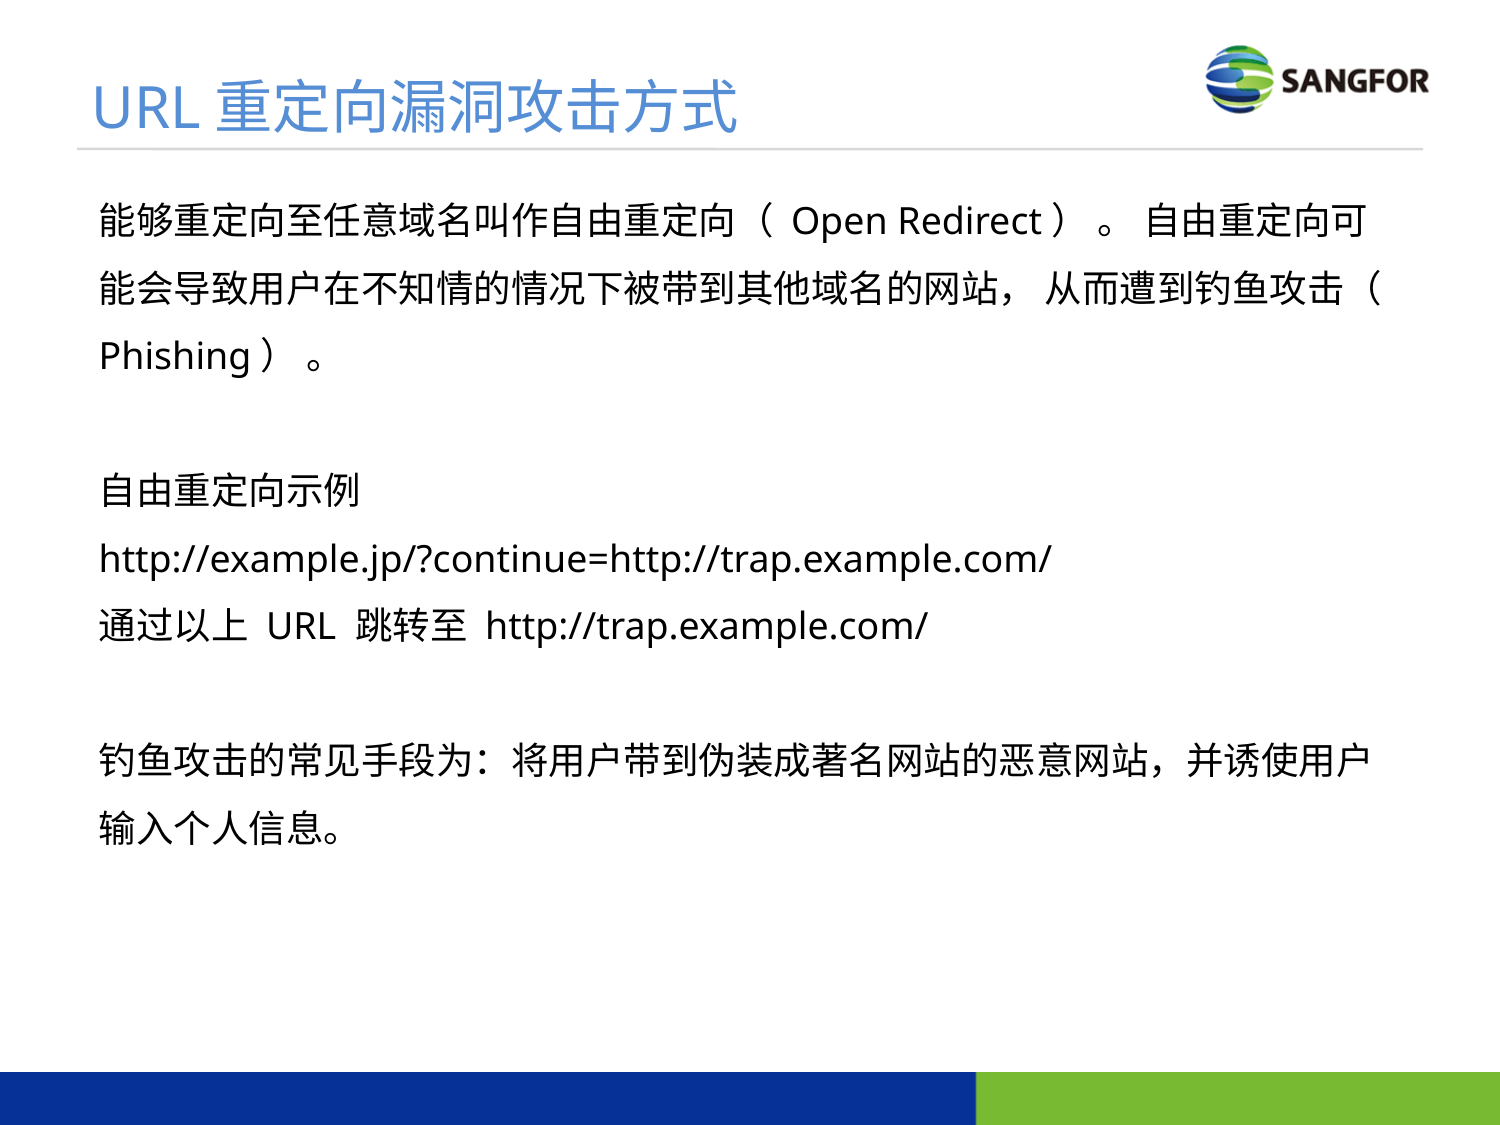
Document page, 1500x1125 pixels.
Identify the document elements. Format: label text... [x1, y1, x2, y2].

text_box URL重定向漏洞攻击方式 [76, 63, 1172, 148]
text_box 能够重定向至任意域名叫作自由重定向（ Open Redirect） 。 自由重定向可 能会导致用户在不知情的情况下被带到其他域名的网站， 从而遭到钓鱼攻击（ Phishing） 。 自由重定向示例 http://example.jp/?continue=http://trap.example.com/ 通过以上 URL 跳转至 http://trap.example.com/ 钓鱼攻击的常见手段为：将用户带到伪装成著名网站的恶意网站，并诱使用户输入个人信息。 [83, 167, 1417, 858]
picture [0, 1069, 1500, 1125]
picture [1198, 42, 1437, 119]
